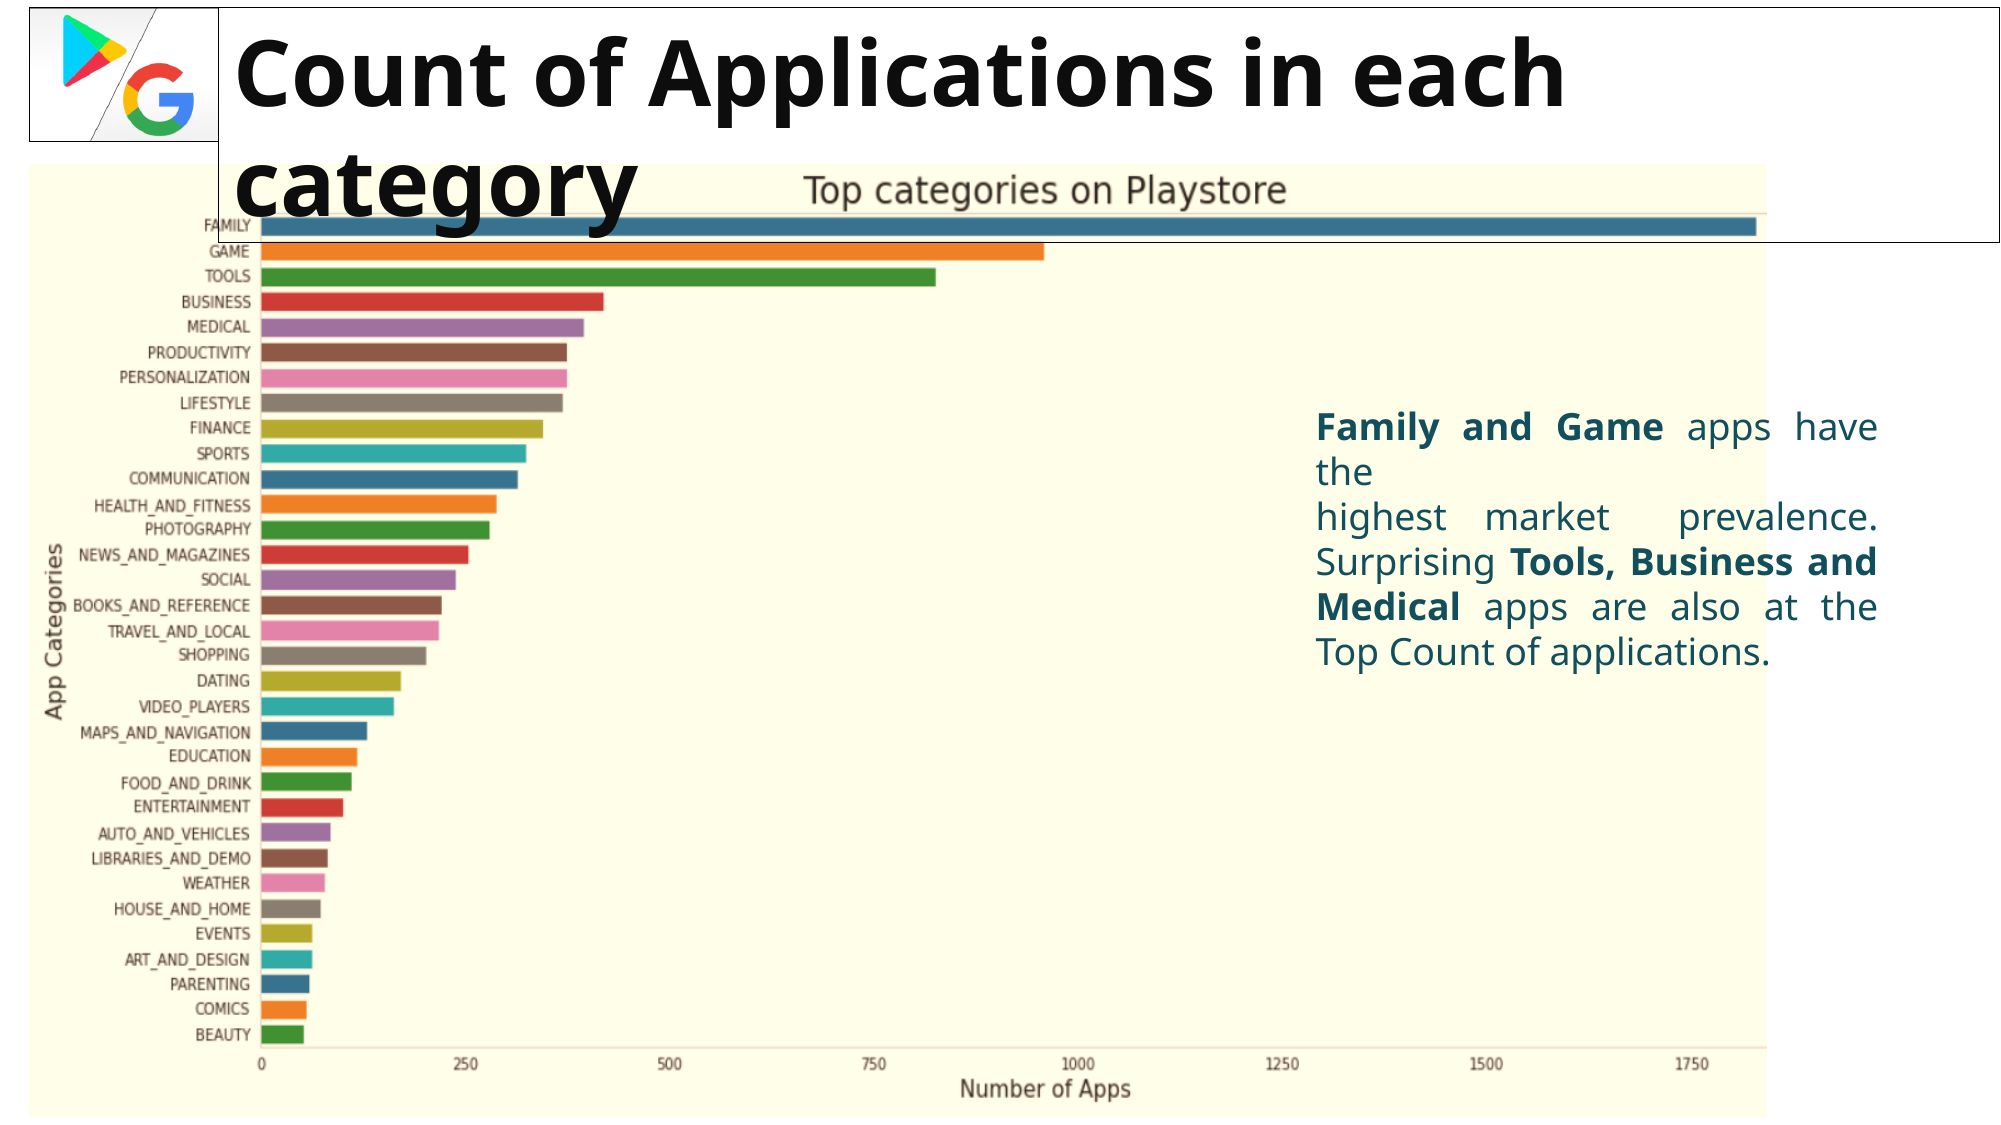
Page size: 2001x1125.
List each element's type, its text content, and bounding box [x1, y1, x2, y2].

picture [29, 7, 219, 142]
text_box Count of Applications in each category [218, 7, 2000, 243]
text_box Family and Game apps have the highest market prevalence. Surprising Tools, Business and Medical apps are also at the Top Count of applications. [1767, 395, 1894, 681]
picture [29, 164, 1767, 1118]
